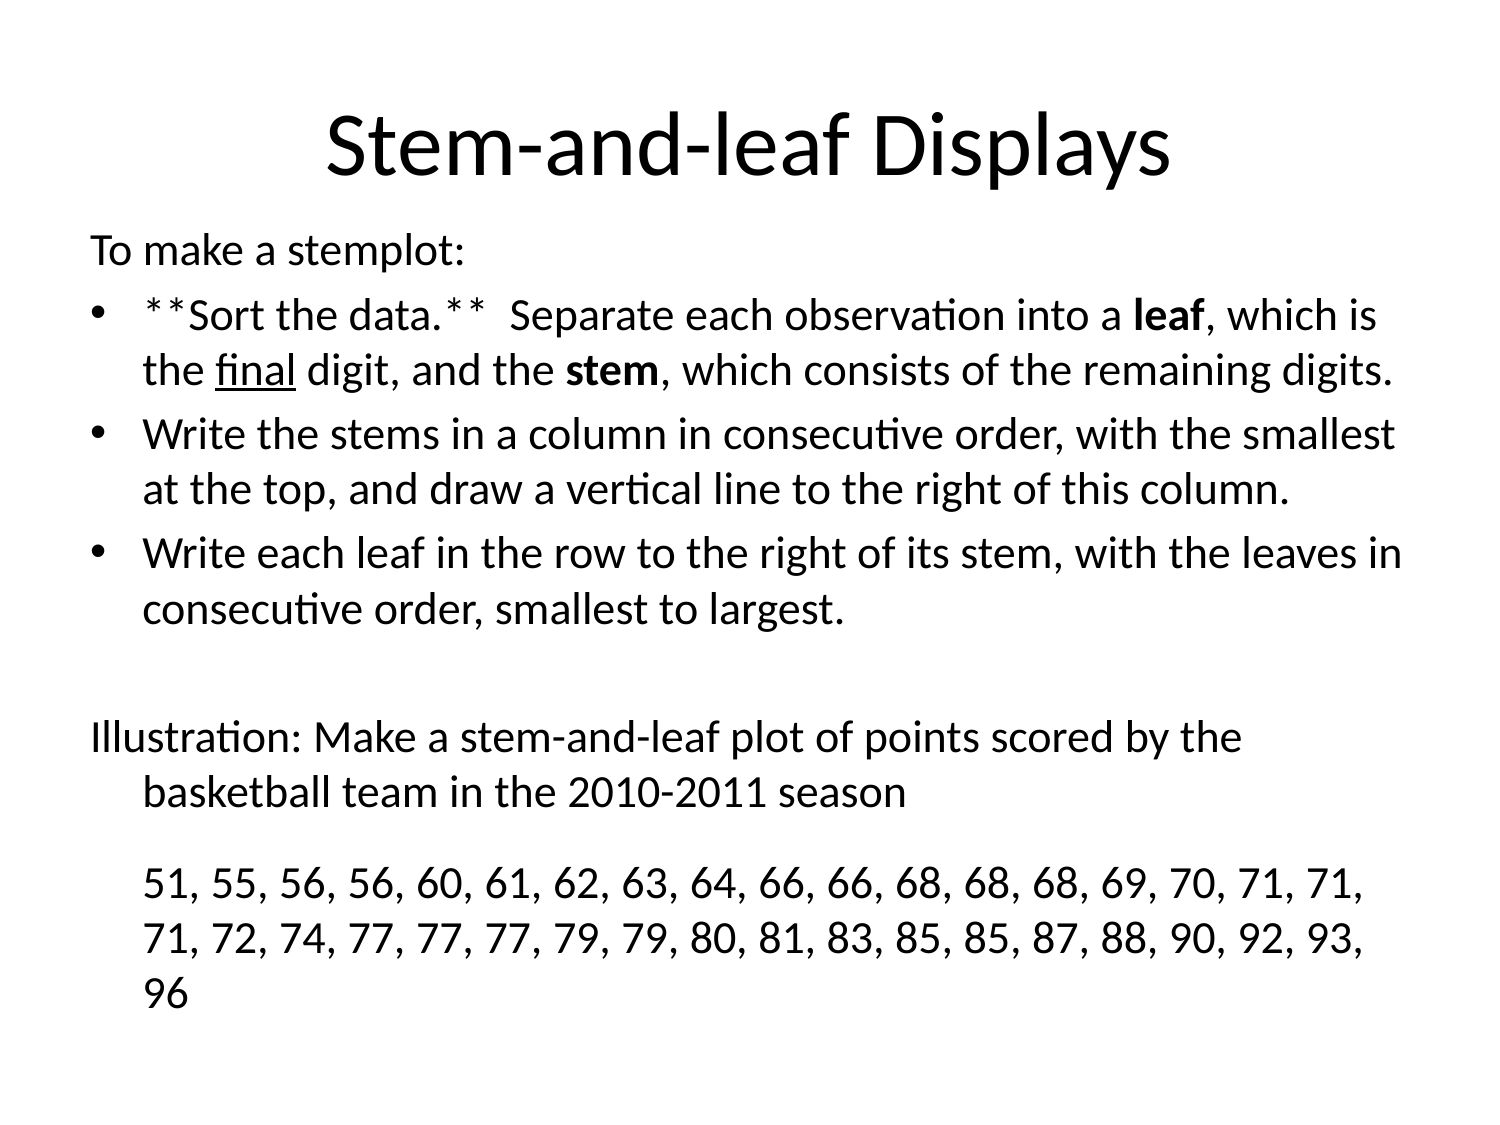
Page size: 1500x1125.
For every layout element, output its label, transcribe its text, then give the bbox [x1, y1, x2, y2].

title Stem-and-leaf Displays [75, 45, 1425, 212]
list To make a stemplot: **Sort the data.** Separate each observation into a leaf, which is the final digit, and the stem, which consists of the remaining digits. Write the stems in a column in consecutive order, with the smallest at the top, and draw a vertical line to the right of this column. Write each leaf in the row to the right of its stem, with the leaves in consecutive order, smallest to largest. Illustration: Make a stem-and-leaf plot of points scored by the basketball team in the 2010-2011 season 51, 55, 56, 56, 60, 61, 62, 63, 64, 66, 66, 68, 68, 68, 69, 70, 71, 71, 71, 72, 74, 77, 77, 77, 79, 79, 80, 81, 83, 85, 85, 87, 88, 90, 92, 93, 96 [75, 212, 1425, 1088]
